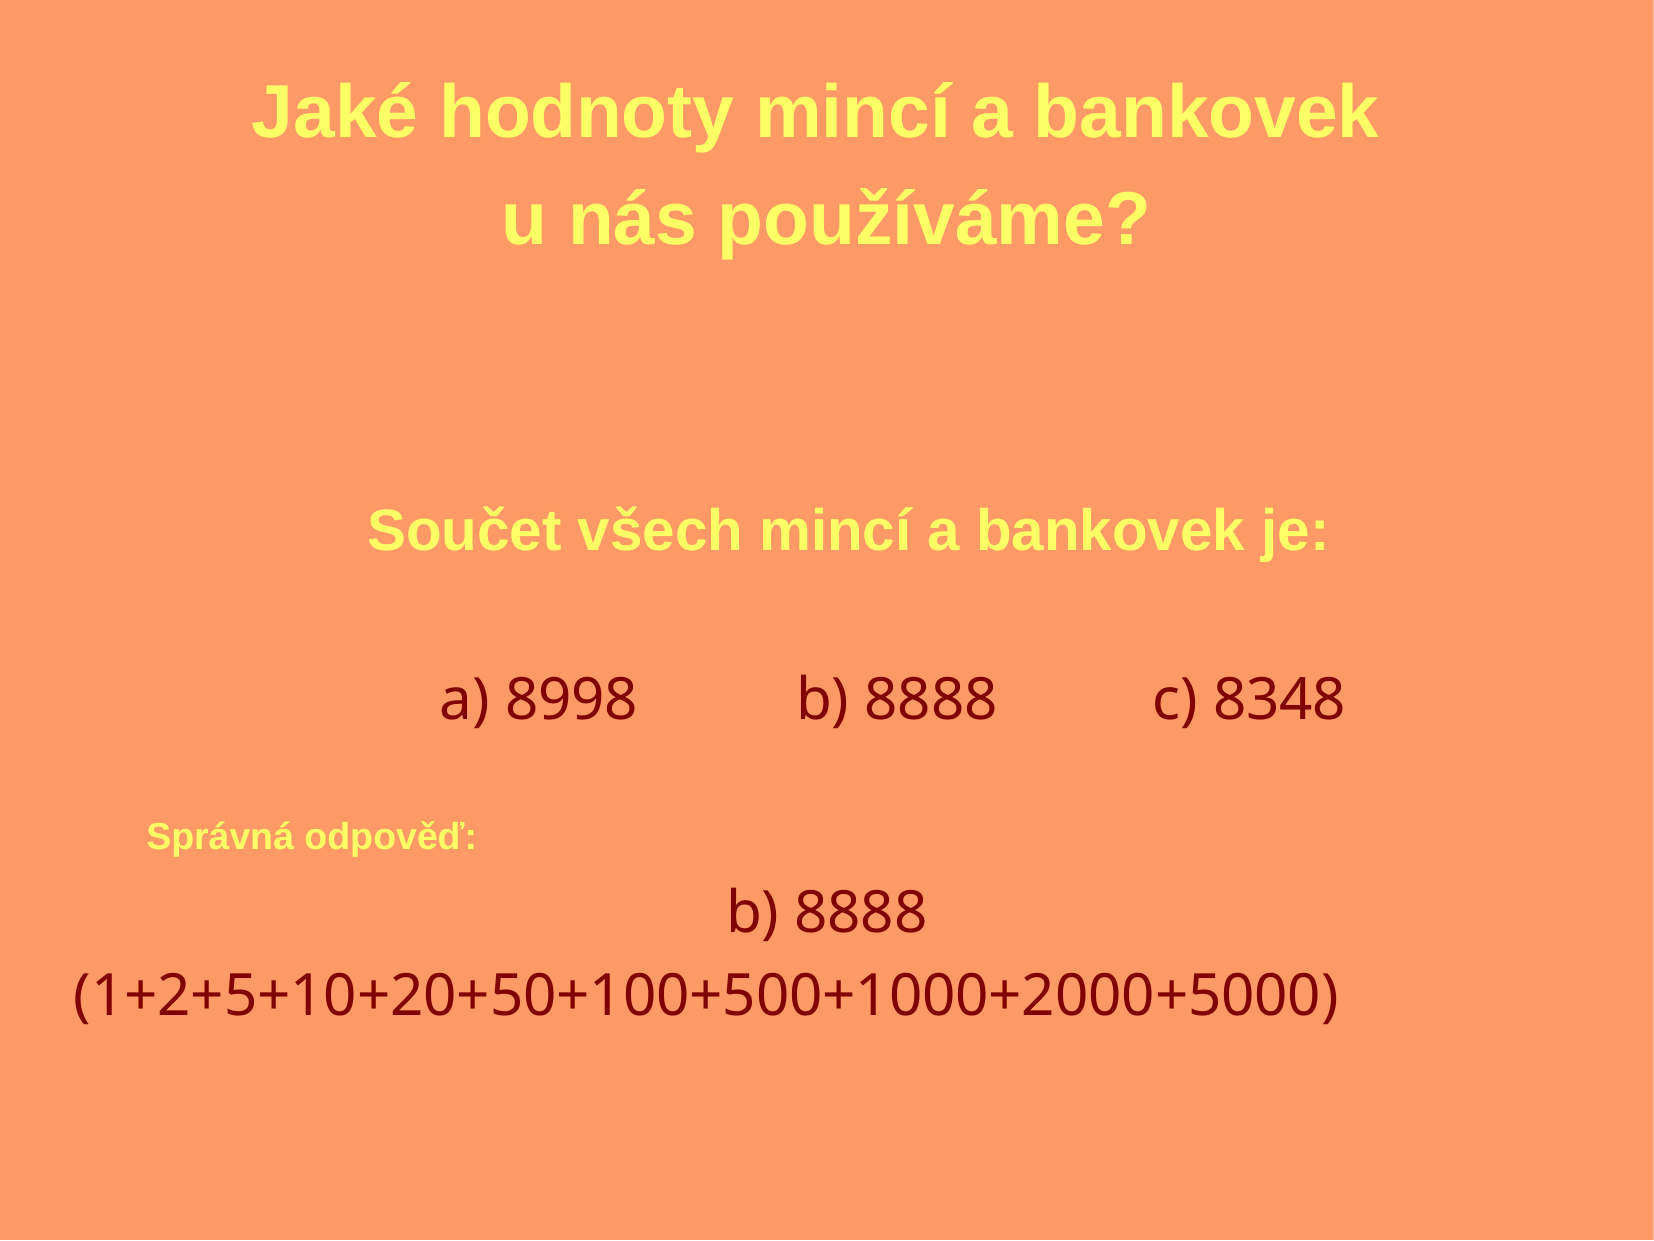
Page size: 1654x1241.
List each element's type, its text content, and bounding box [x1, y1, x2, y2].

text_box Správná odpověď: [131, 797, 532, 854]
title Jaké hodnoty mincí a bankovek u nás používáme? [82, 46, 1571, 260]
text_box b) 8888 (1+2+5+10+20+50+100+500+1000+2000+5000) [59, 854, 1595, 1116]
text_box a) 8998 b) 8888 c) 8348 [206, 641, 1580, 739]
text_box Součet všech mincí a bankovek je: [162, 472, 1536, 570]
